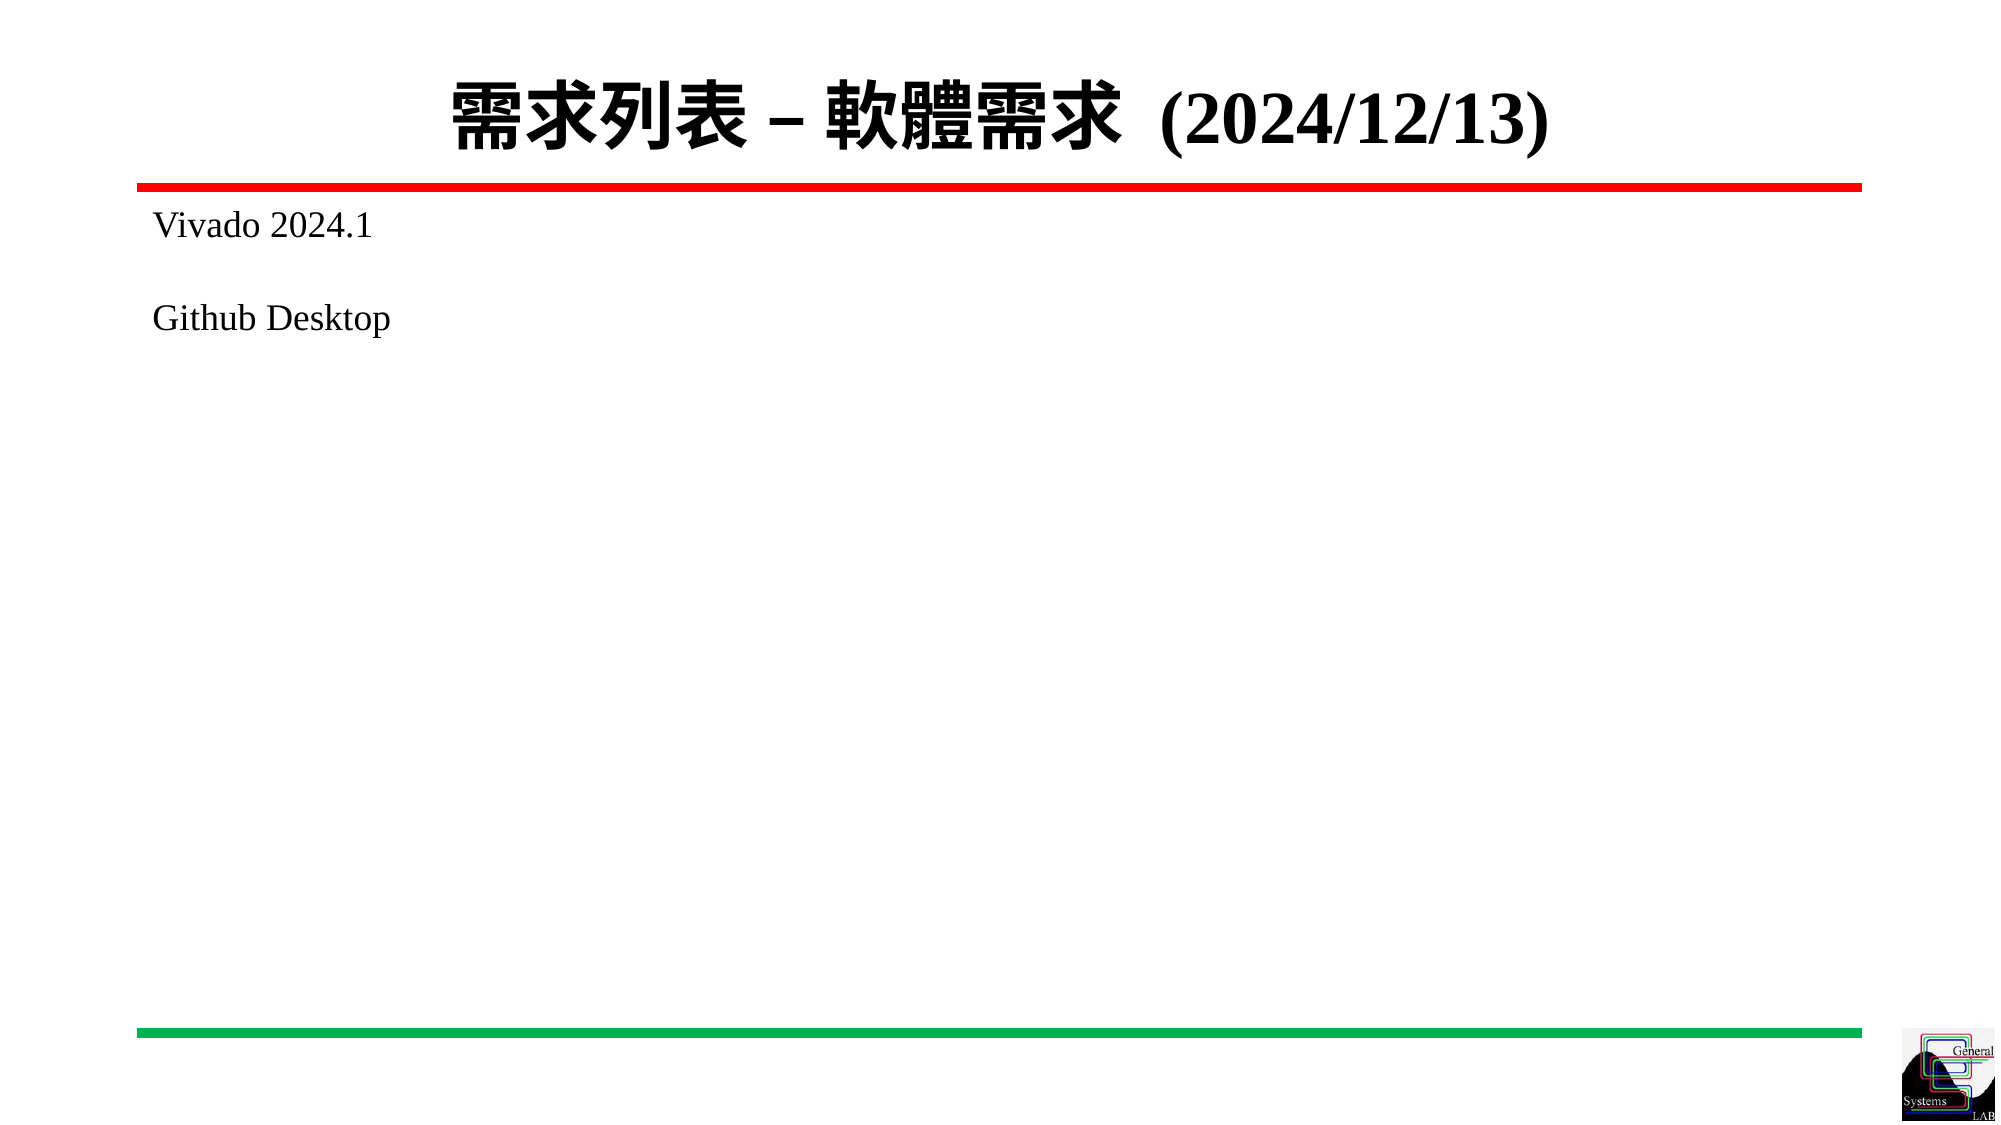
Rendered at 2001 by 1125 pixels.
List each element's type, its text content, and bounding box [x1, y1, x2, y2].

picture [1902, 1028, 1995, 1121]
title 需求列表 – 軟體需求 (2024/12/13) [137, 59, 1863, 178]
list Vivado 2024.1 Github Desktop [137, 197, 1863, 1024]
